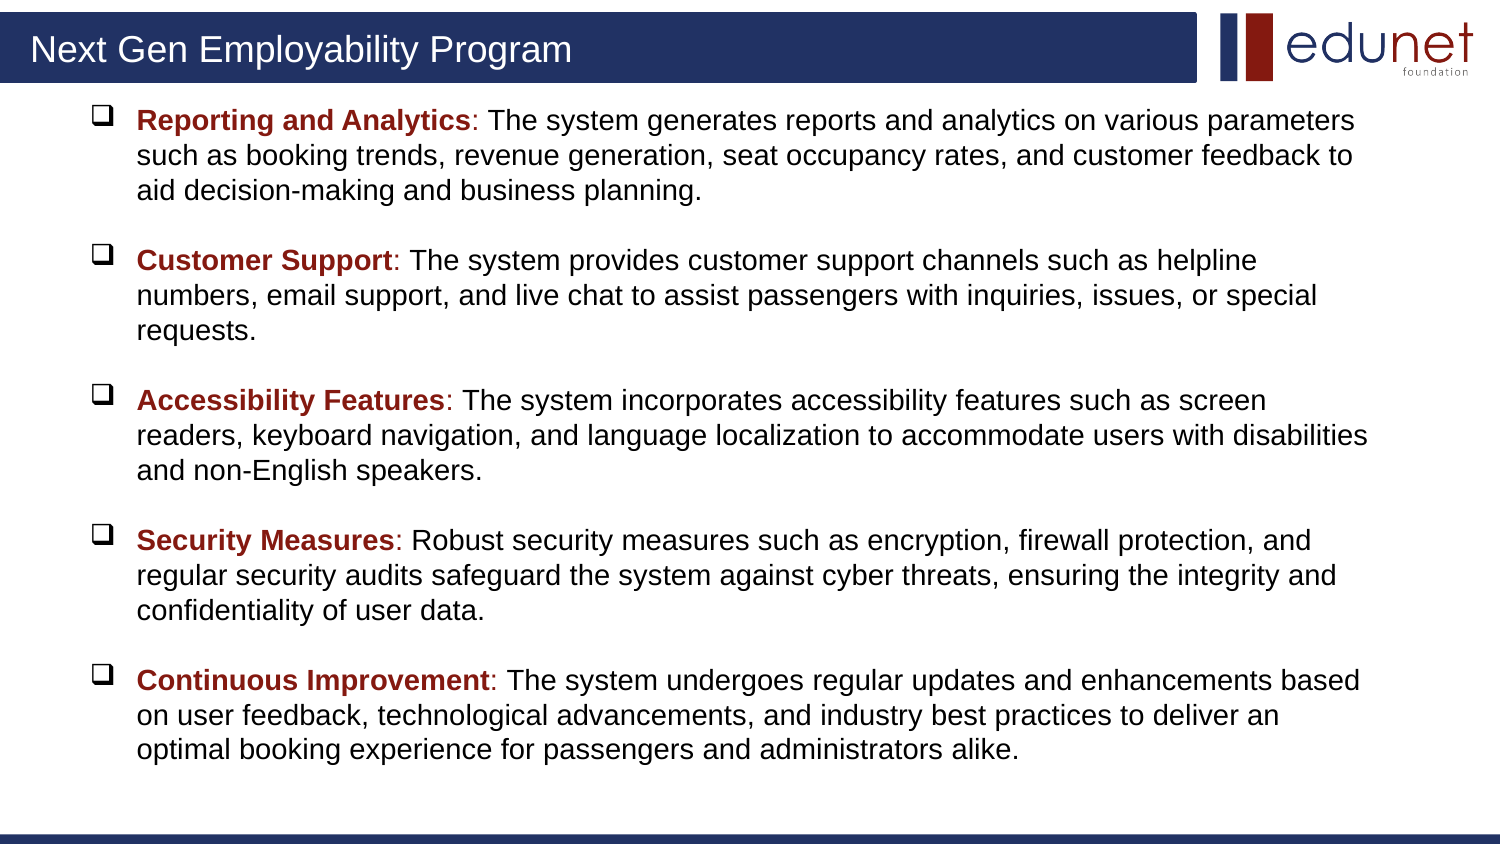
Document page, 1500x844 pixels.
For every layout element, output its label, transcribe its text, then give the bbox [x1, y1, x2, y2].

text_box Reporting and Analytics: The system generates reports and analytics on various parameters such as booking trends, revenue generation, seat occupancy rates, and customer feedback to aid decision-making and business planning. Customer Support: The system provides customer support channels such as helpline numbers, email support, and live chat to assist passengers with inquiries, issues, or special requests. Accessibility Features: The system incorporates accessibility features such as screen readers, keyboard navigation, and language localization to accommodate users with disabilities and non-English speakers. Security Measures: Robust security measures such as encryption, firewall protection, and regular security audits safeguard the system against cyber threats, ensuring the integrity and confidentiality of user data. Continuous Improvement: The system undergoes regular updates and enhancements based on user feedback, technological advancements, and industry best practices to deliver an optimal booking experience for passengers and administrators alike. [74, 59, 1391, 826]
picture [1279, 14, 1482, 83]
